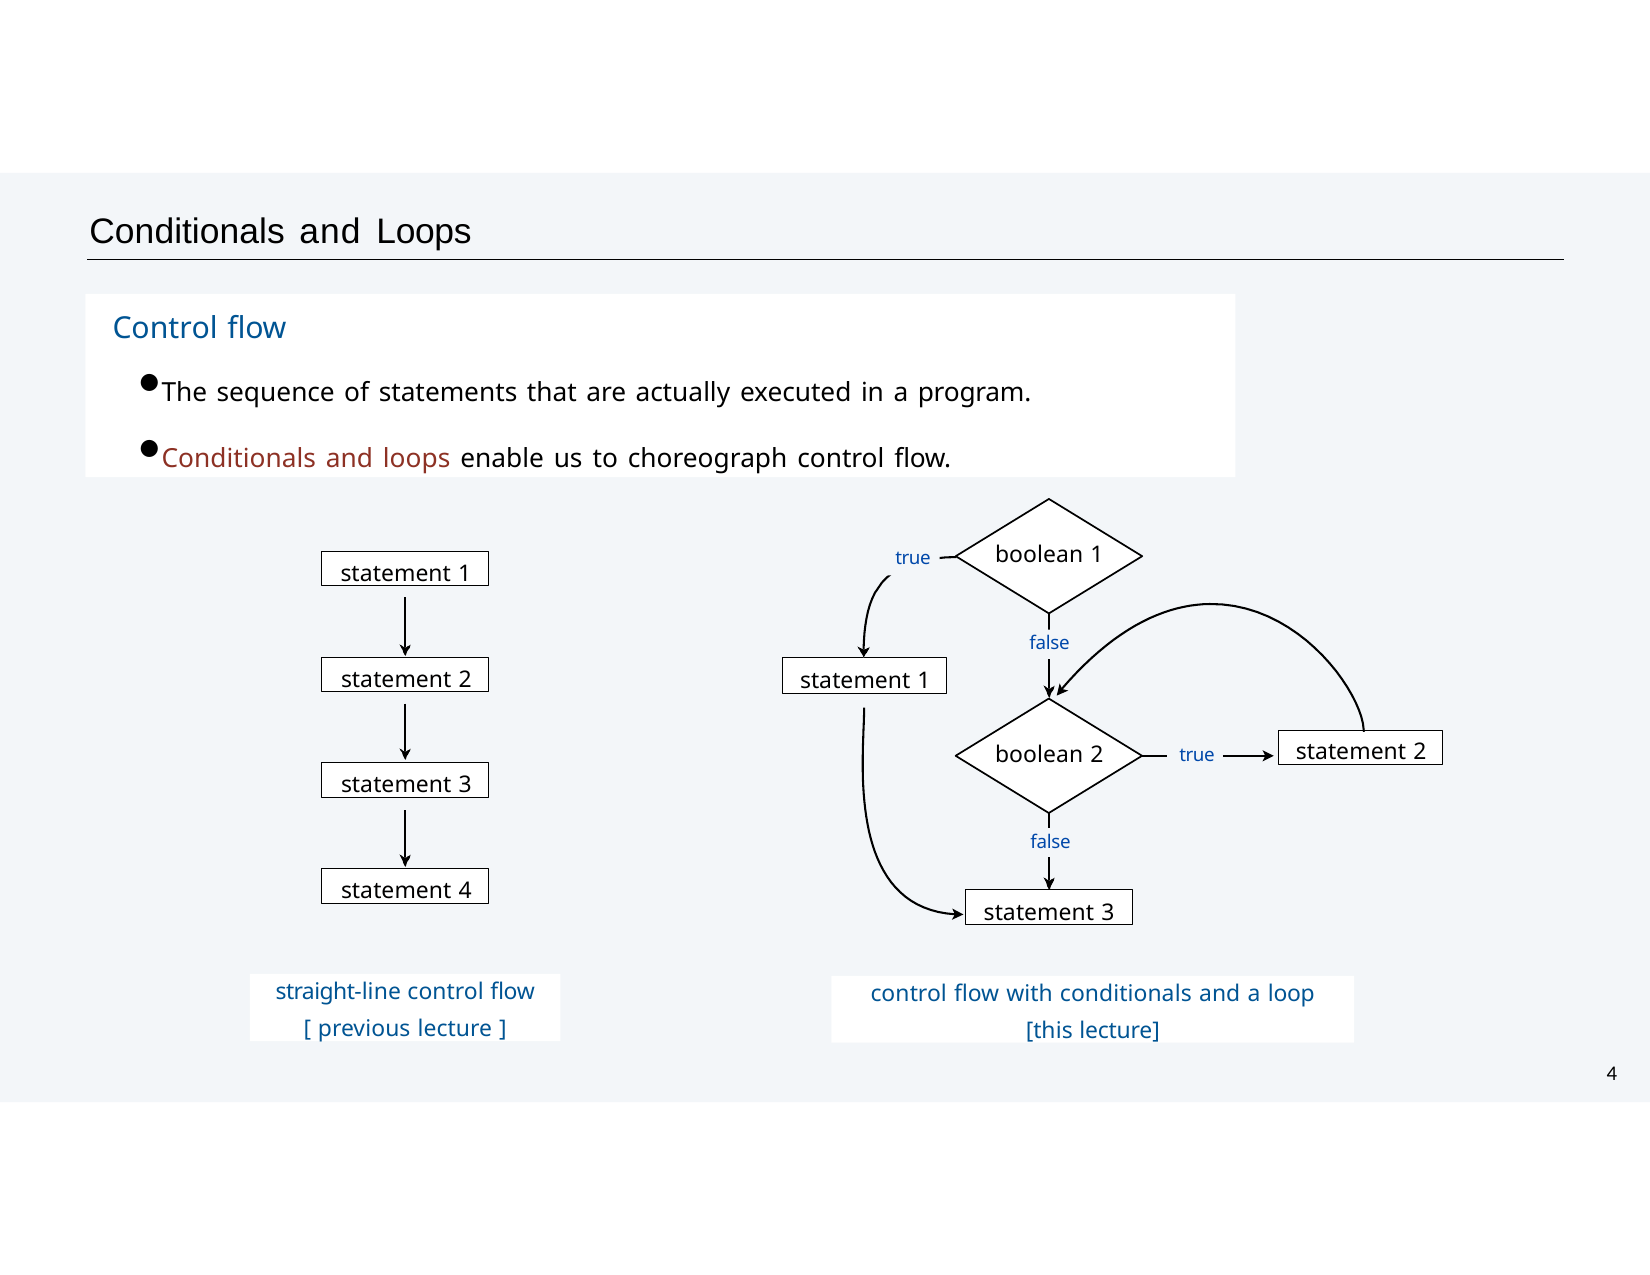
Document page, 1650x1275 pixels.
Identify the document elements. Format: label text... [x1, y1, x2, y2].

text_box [1222, 749, 1275, 762]
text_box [399, 597, 412, 656]
text_box straight-line control flow [ previous lecture ] [249, 973, 561, 1042]
text_box control flow with conditionals and a loop [this lecture] [831, 975, 1355, 1043]
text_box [861, 706, 964, 921]
text_box statement 1 [782, 657, 947, 694]
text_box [954, 497, 1168, 697]
slide_number 10 [1600, 1058, 1636, 1275]
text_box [1042, 856, 1055, 890]
text_box true [1177, 743, 1219, 765]
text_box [1016, 602, 1366, 734]
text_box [399, 809, 412, 867]
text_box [969, 743, 1168, 830]
text_box statement 2 [321, 657, 489, 692]
text_box statement 3 [966, 889, 1133, 925]
text_box statement 1 [321, 551, 489, 586]
text_box Control flow The sequence of statements that are actually executed in a program. Conditionals and loops enable us to choreograph control flow. [85, 293, 1236, 478]
text_box statement 4 [321, 868, 489, 904]
text_box statement 3 [321, 762, 489, 798]
text_box statement 2 [1278, 730, 1443, 765]
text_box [399, 703, 412, 761]
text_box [954, 697, 1144, 815]
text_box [857, 543, 958, 658]
title Conditionals and Loops [87, 205, 1179, 293]
text_box false [1028, 836, 1076, 852]
